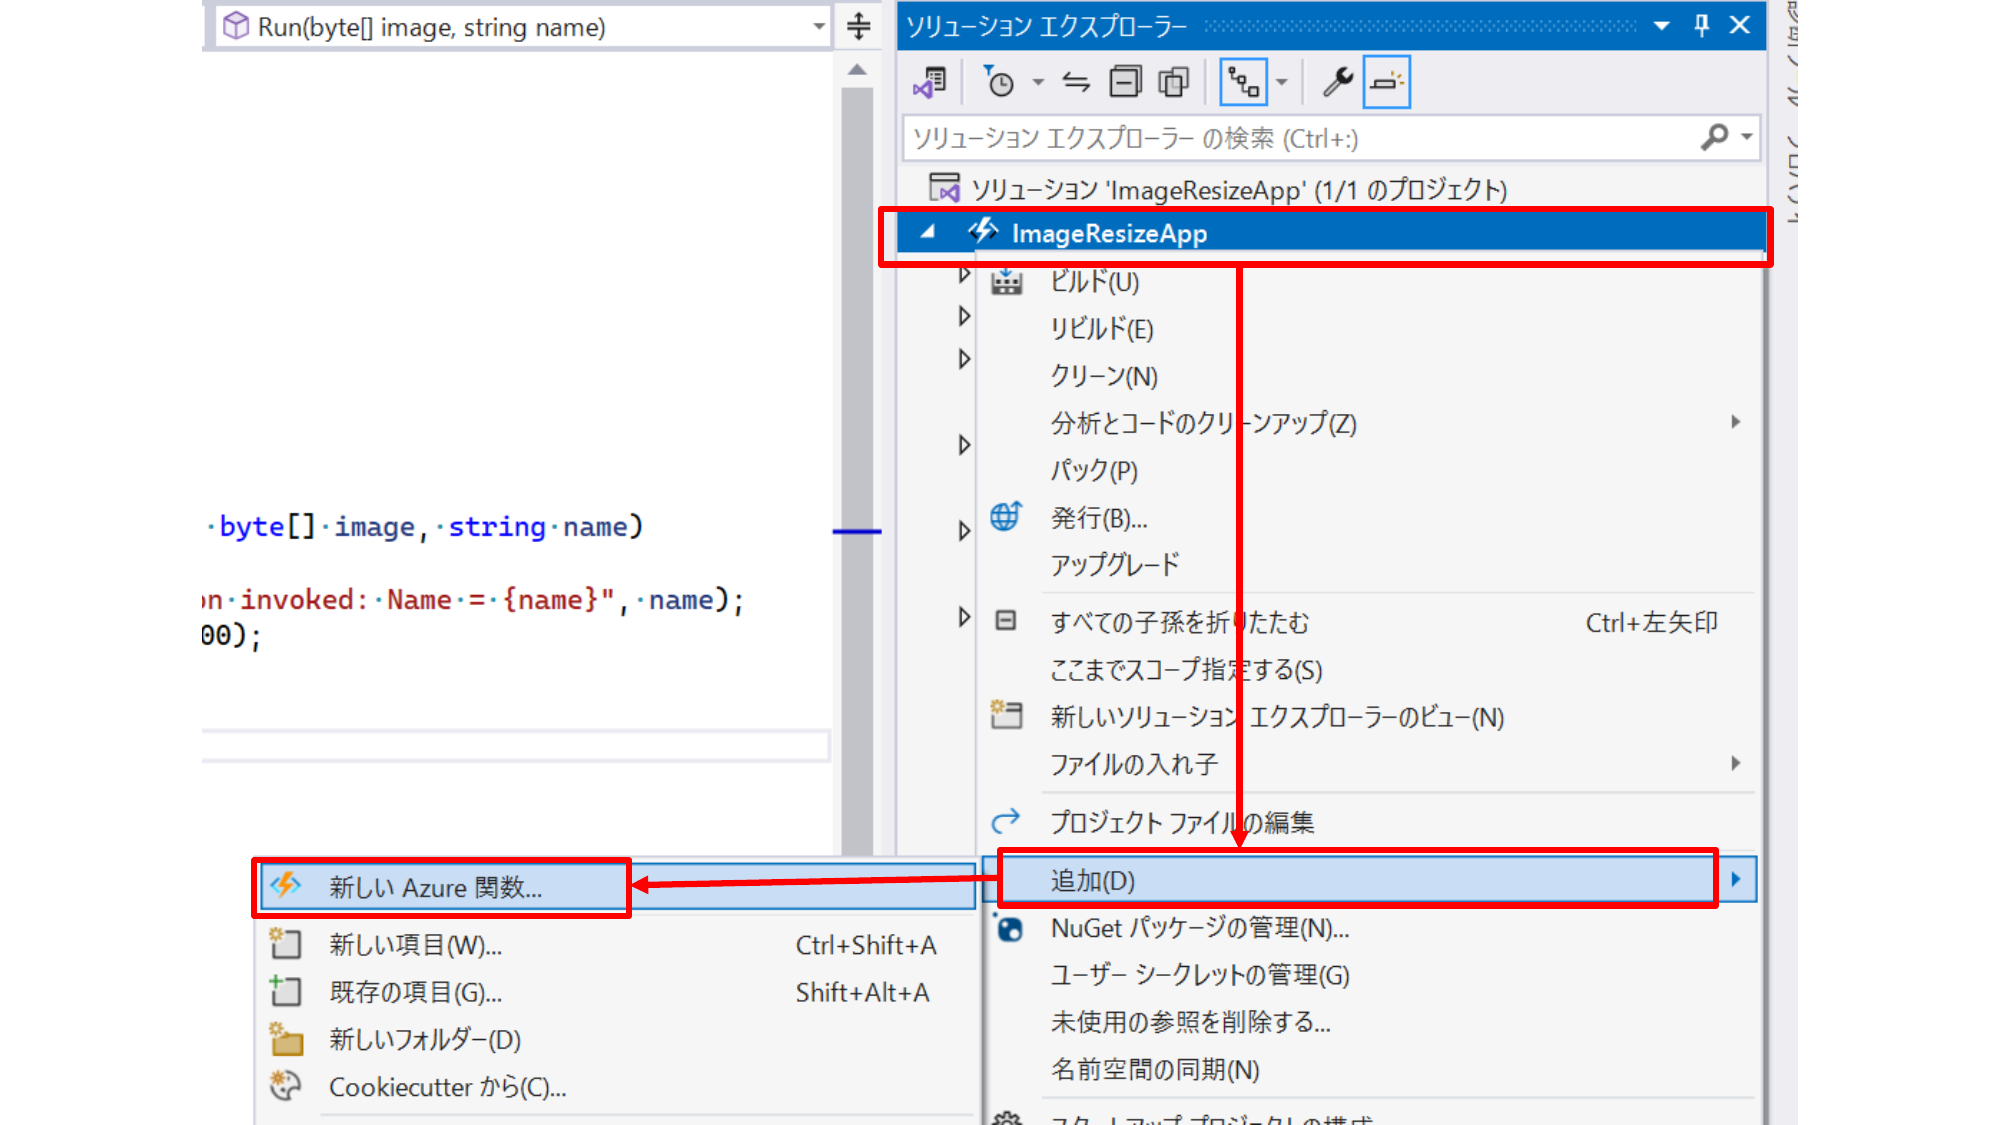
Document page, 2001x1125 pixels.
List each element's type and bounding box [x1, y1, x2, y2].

text_box [628, 877, 1001, 886]
picture [201, 0, 1799, 1125]
